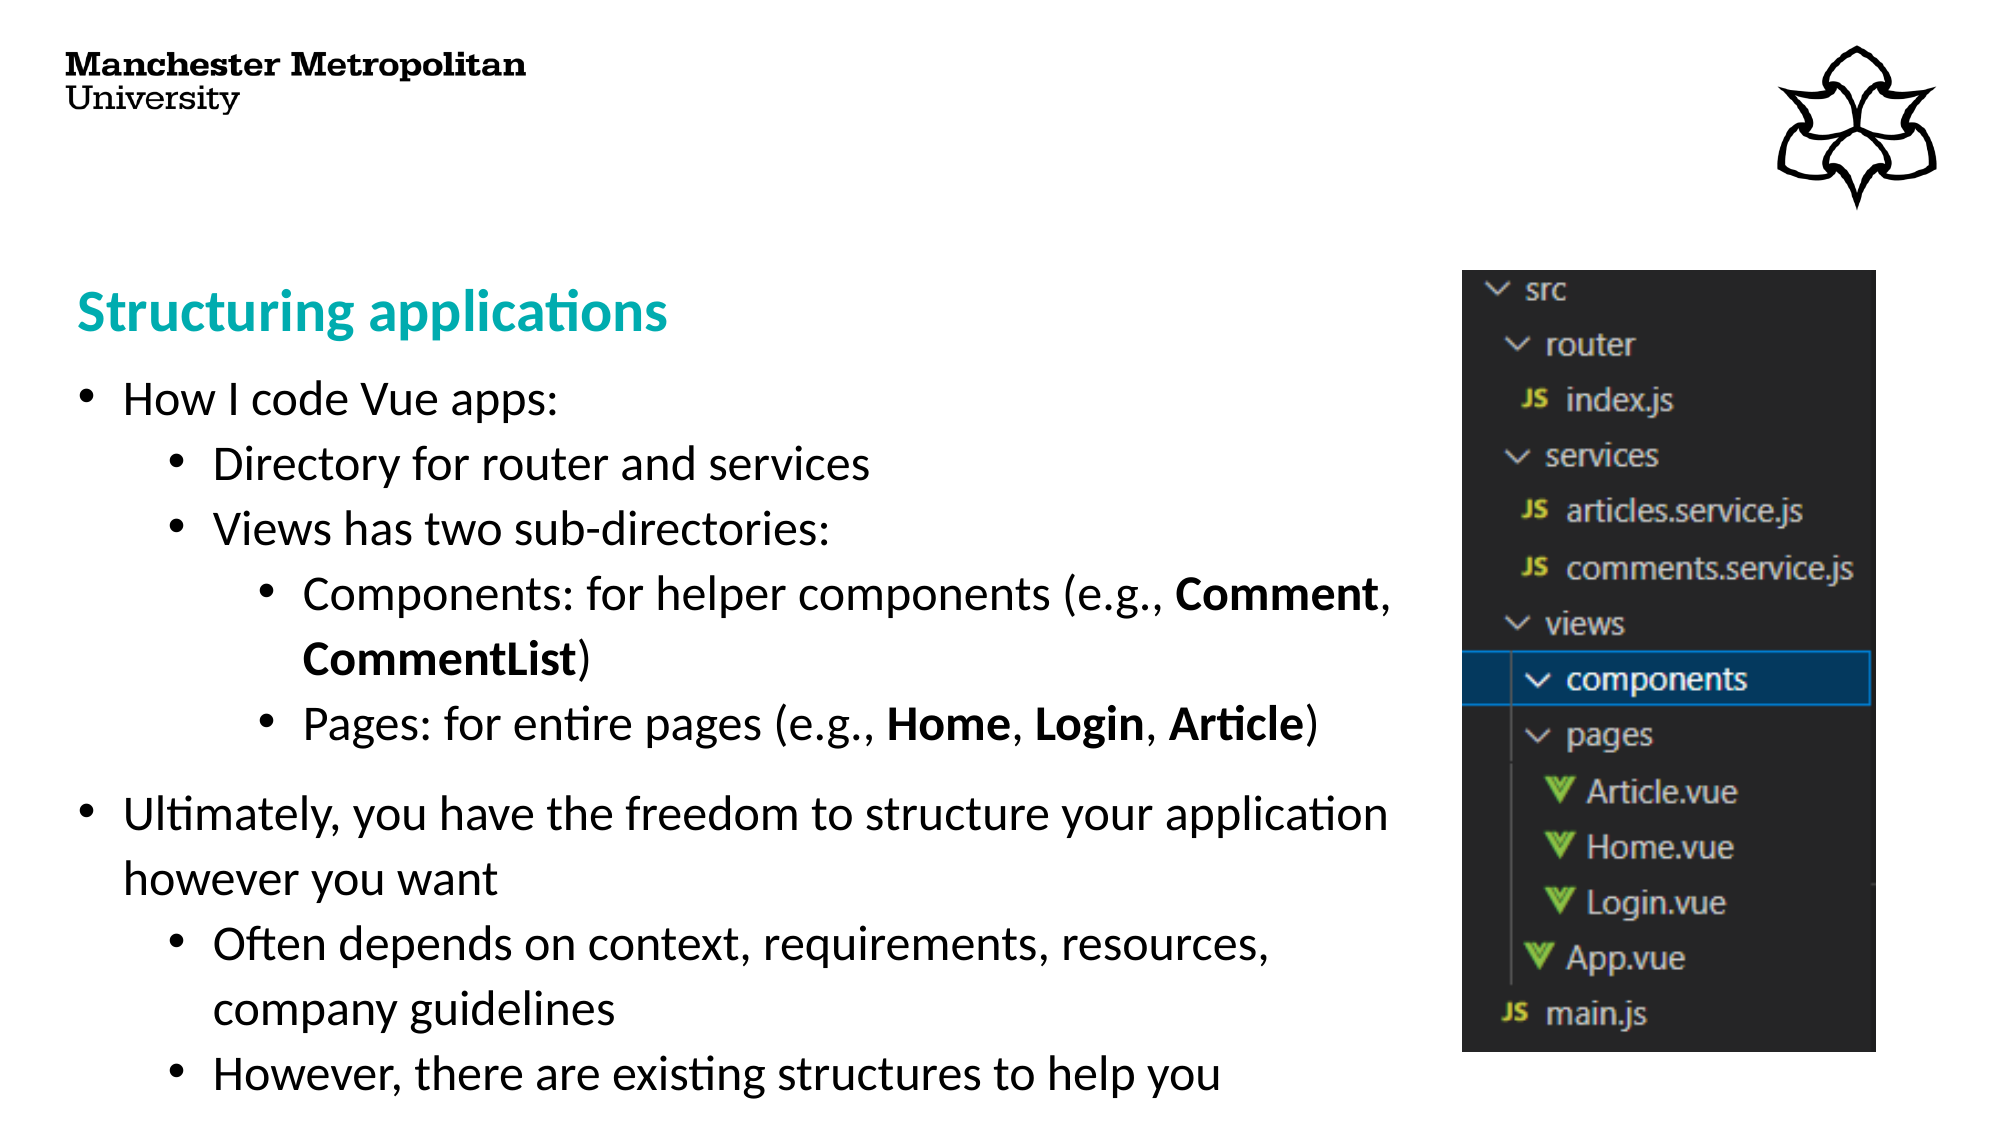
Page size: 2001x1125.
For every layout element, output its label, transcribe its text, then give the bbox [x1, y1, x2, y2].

title Structuring applications [62, 270, 1461, 353]
picture [55, 42, 536, 124]
picture [1765, 34, 1948, 221]
picture [1461, 270, 1876, 1052]
list How I code Vue apps: Directory for router and services Views has two sub-directories: Components: for helper components (e.g., Comment, CommentList) Pages: for entire pages (e.g., Home, Login, Article) Ultimately, you have the freedom to structure your application however you want Often depends on context, requirements, resources, company guidelines However, there are existing structures to help you [62, 352, 1426, 961]
